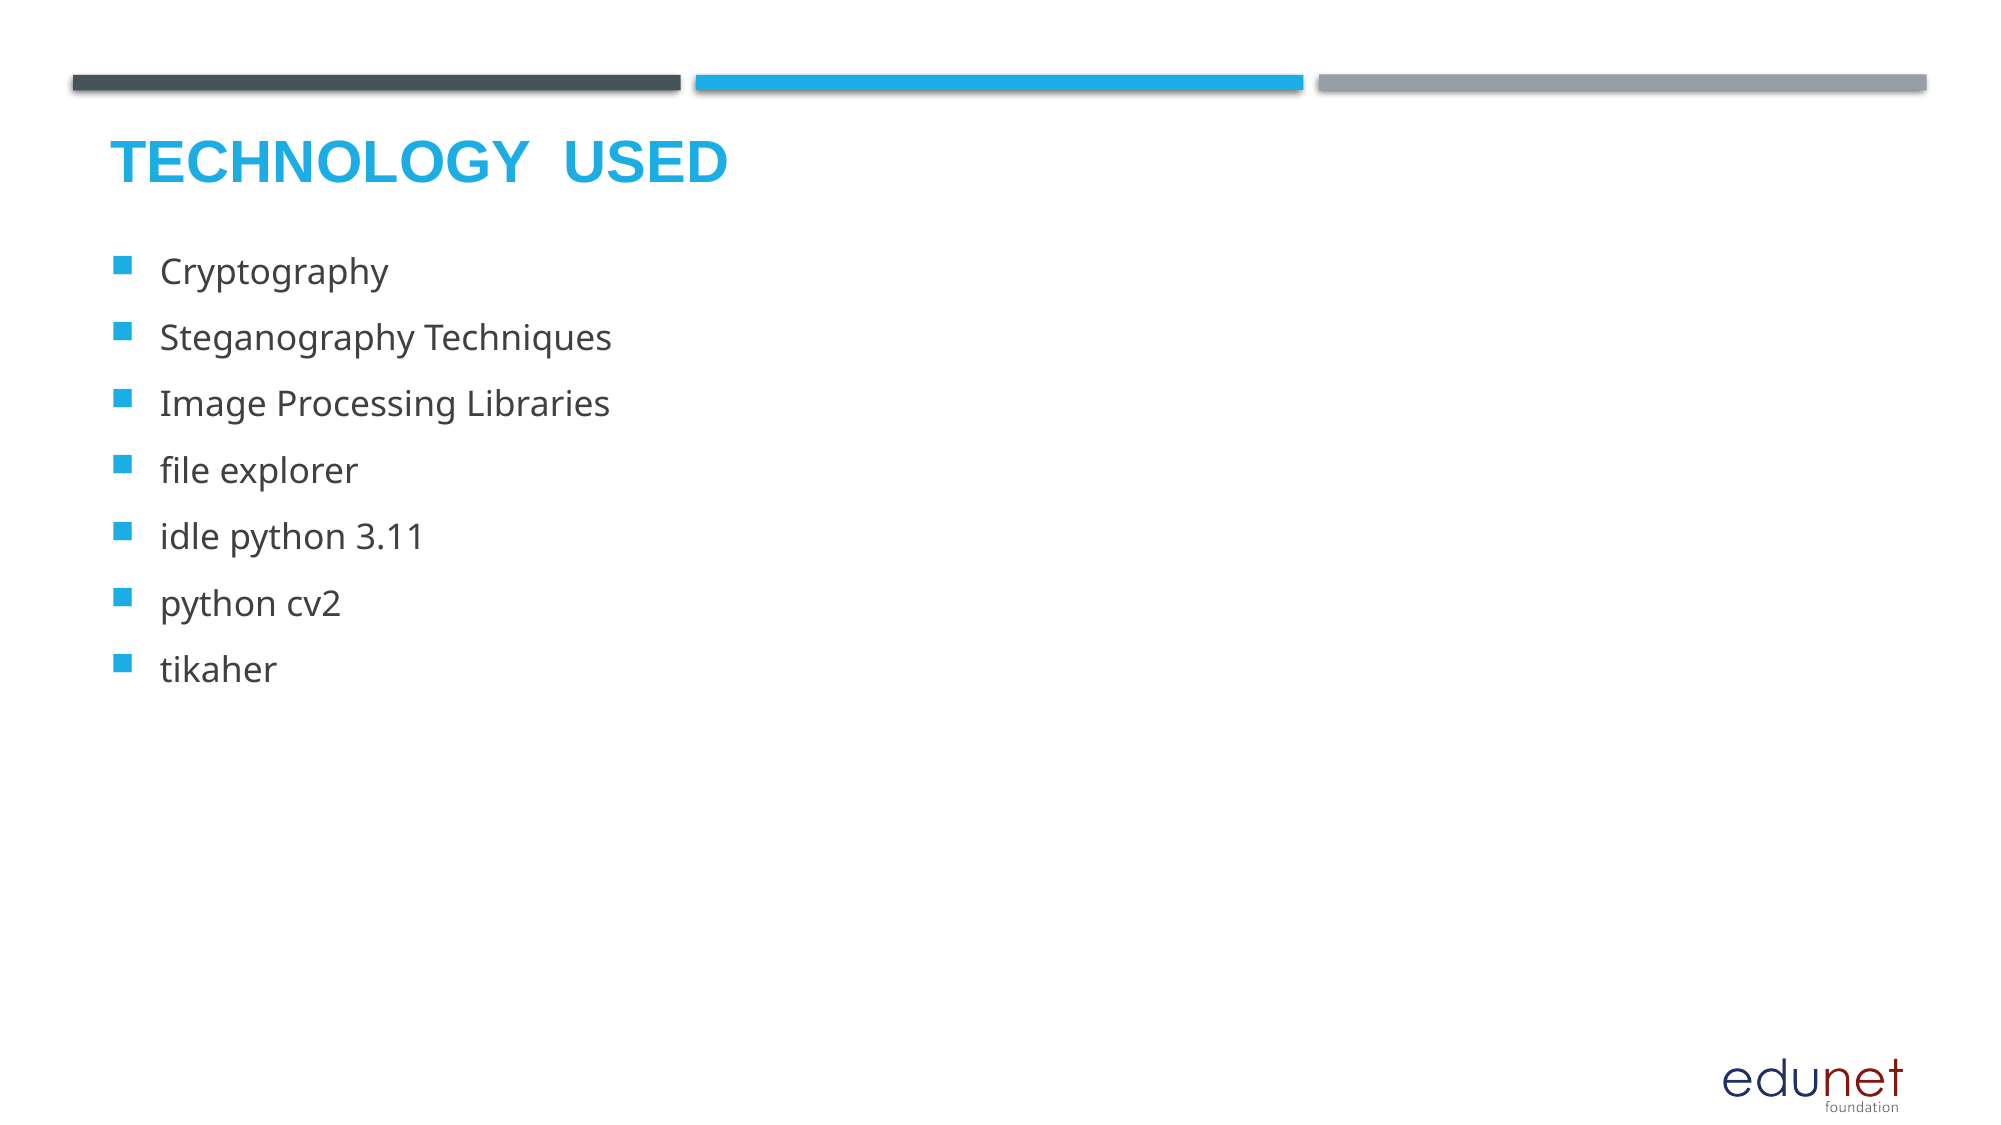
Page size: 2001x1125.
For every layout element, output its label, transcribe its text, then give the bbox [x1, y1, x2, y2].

list Cryptography Steganography Techniques Image Processing Libraries file explorer idle python 3.11 python cv2 tikaher [94, 43, 2000, 957]
picture [1719, 1056, 1905, 1116]
